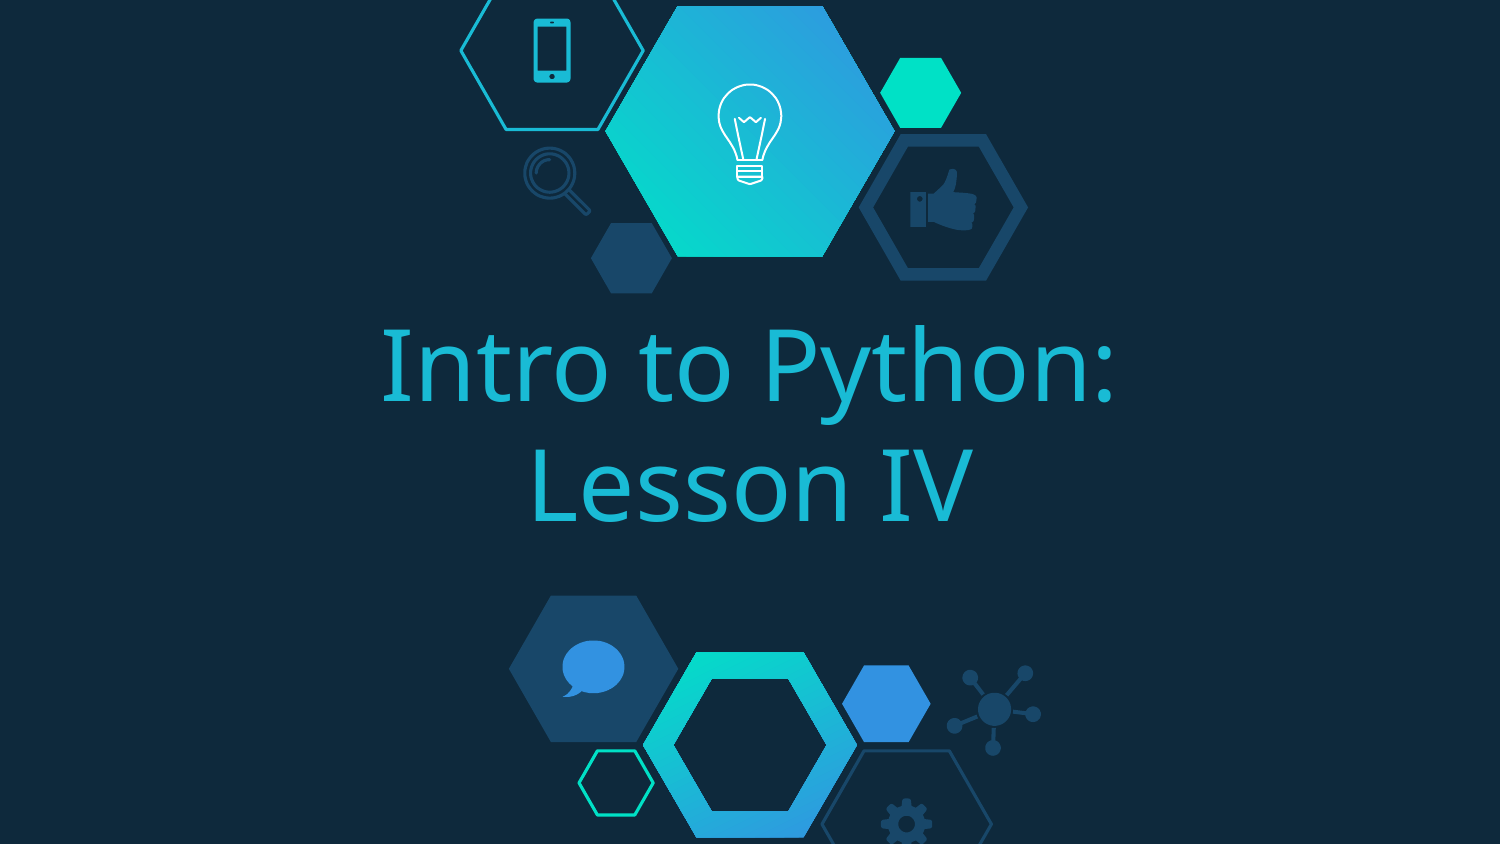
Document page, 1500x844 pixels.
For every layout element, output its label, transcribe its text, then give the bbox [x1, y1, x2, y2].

title Intro to Python: Lesson IV [229, 326, 1271, 517]
